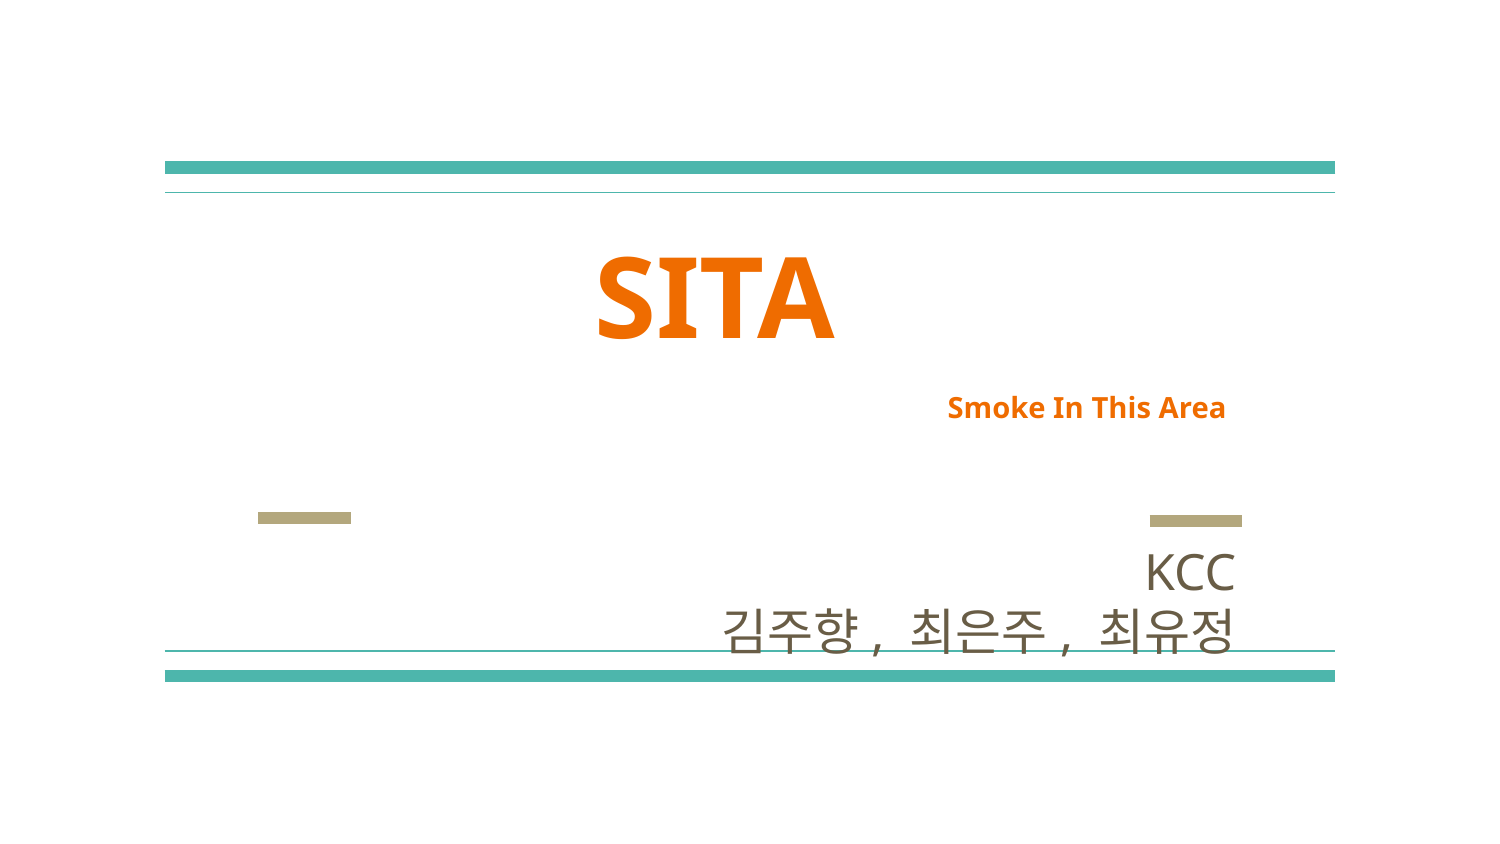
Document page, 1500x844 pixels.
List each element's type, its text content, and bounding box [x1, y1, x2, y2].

subtitle KCC 김주향, 최은주, 최유정 [452, 525, 1252, 656]
title SITA Smoke In This Area [164, 308, 1265, 439]
